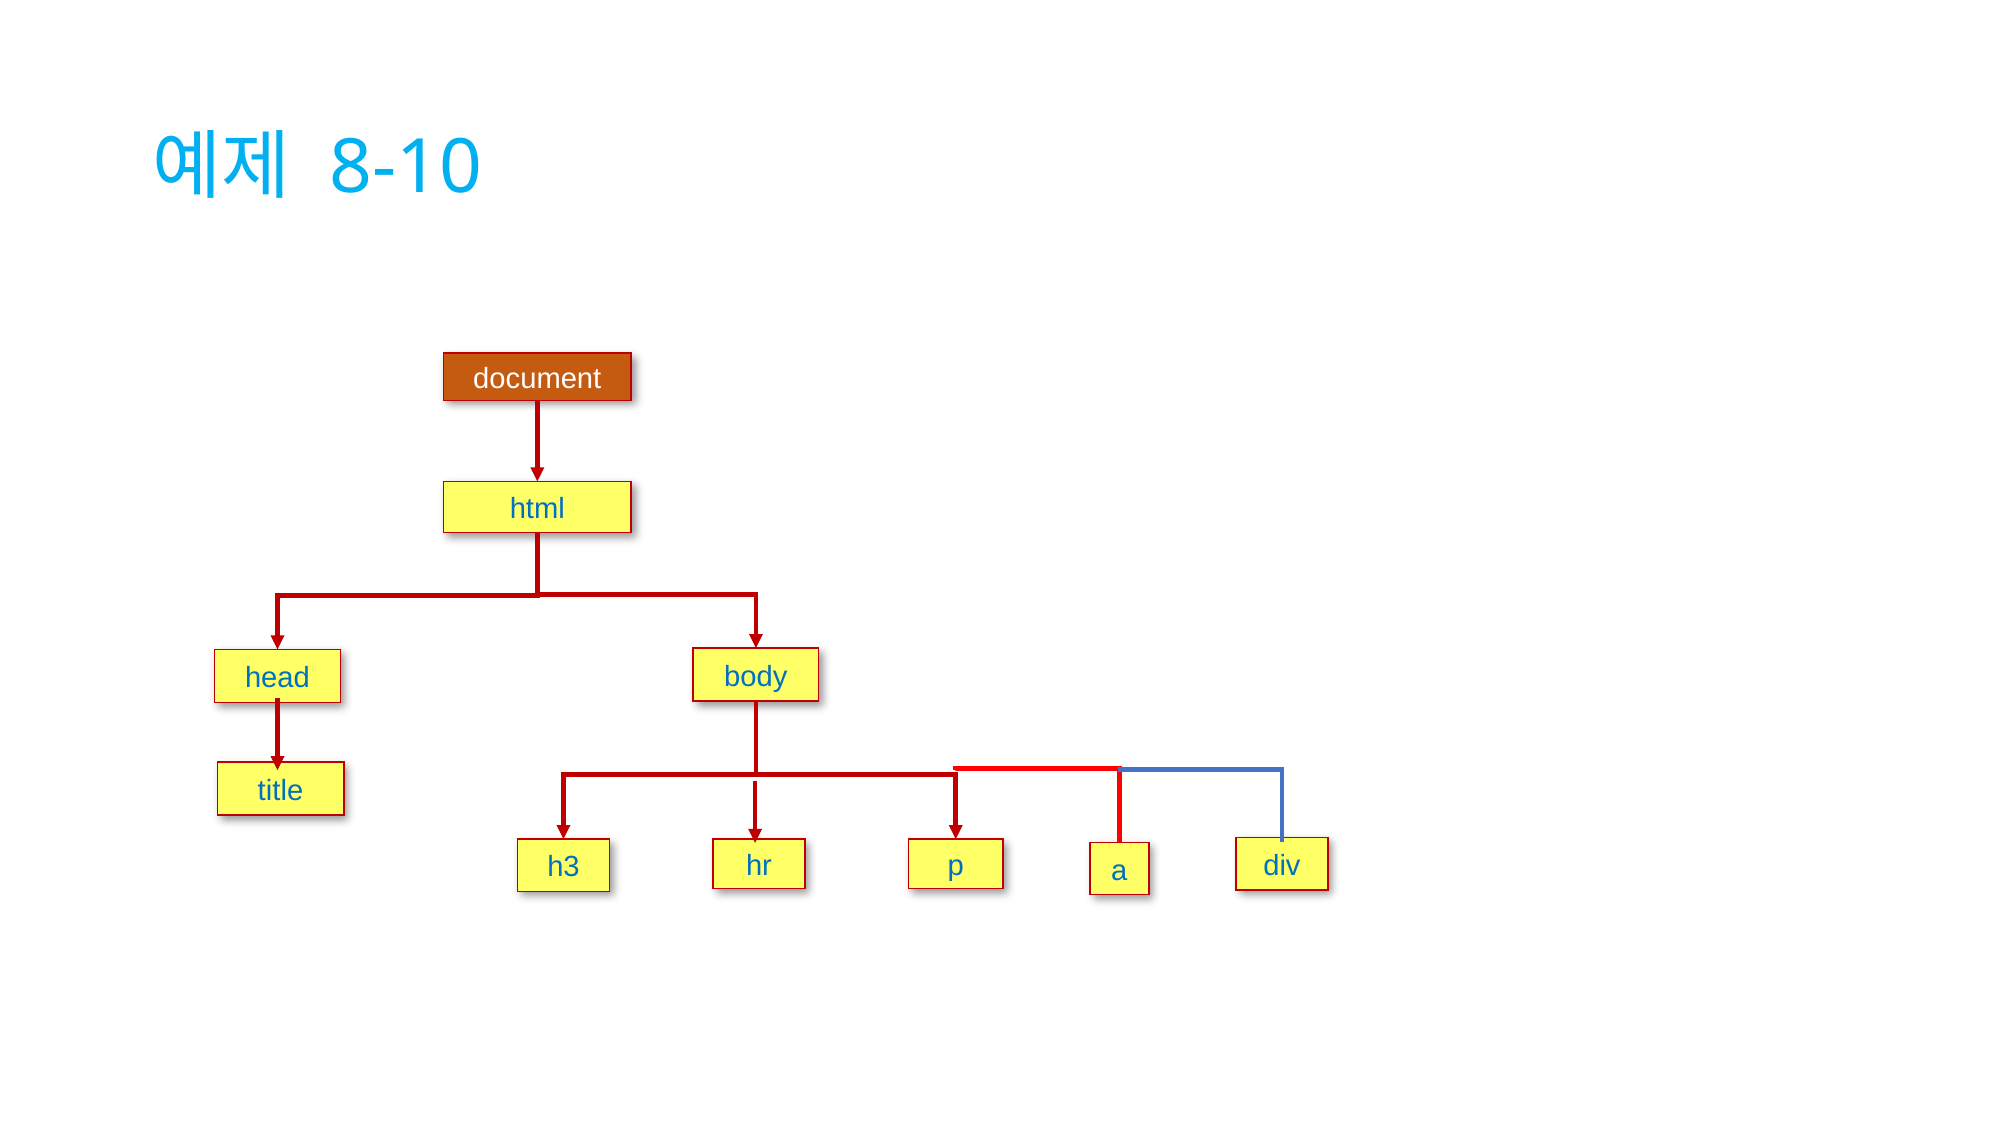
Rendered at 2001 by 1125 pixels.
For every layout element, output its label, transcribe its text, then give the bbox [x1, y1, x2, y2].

text_box a [1089, 842, 1149, 895]
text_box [955, 770, 1120, 843]
text_box h3 [517, 839, 610, 892]
text_box title [217, 761, 344, 816]
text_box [786, 670, 925, 871]
title 예제 8-10 [137, 59, 1863, 278]
text_box div [1235, 837, 1329, 890]
text_box hr [712, 839, 806, 889]
text_box p [908, 839, 1003, 889]
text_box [348, 460, 466, 721]
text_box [588, 480, 705, 700]
text_box document [443, 353, 632, 401]
text_box head [214, 649, 341, 703]
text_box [590, 673, 729, 867]
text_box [1118, 769, 1283, 842]
text_box html [466, 481, 588, 533]
text_box body [705, 648, 819, 702]
